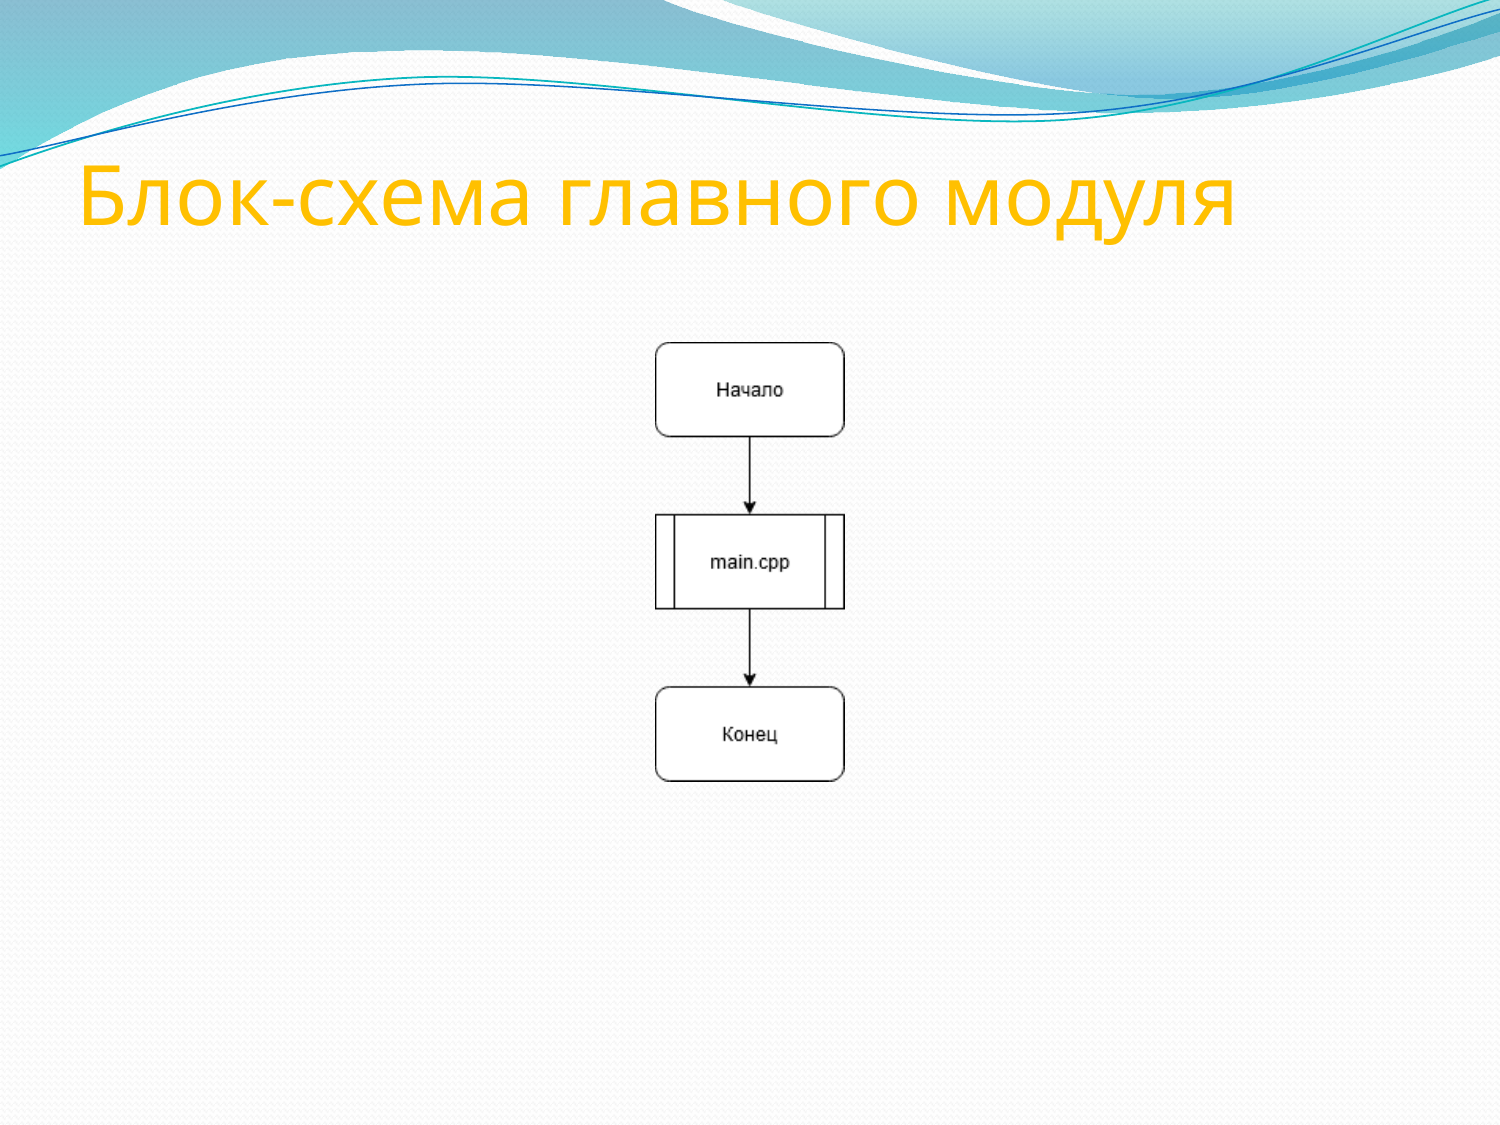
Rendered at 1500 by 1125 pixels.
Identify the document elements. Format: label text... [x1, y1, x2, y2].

title Блок-схема главного модуля [76, 54, 1427, 243]
picture [655, 342, 845, 783]
